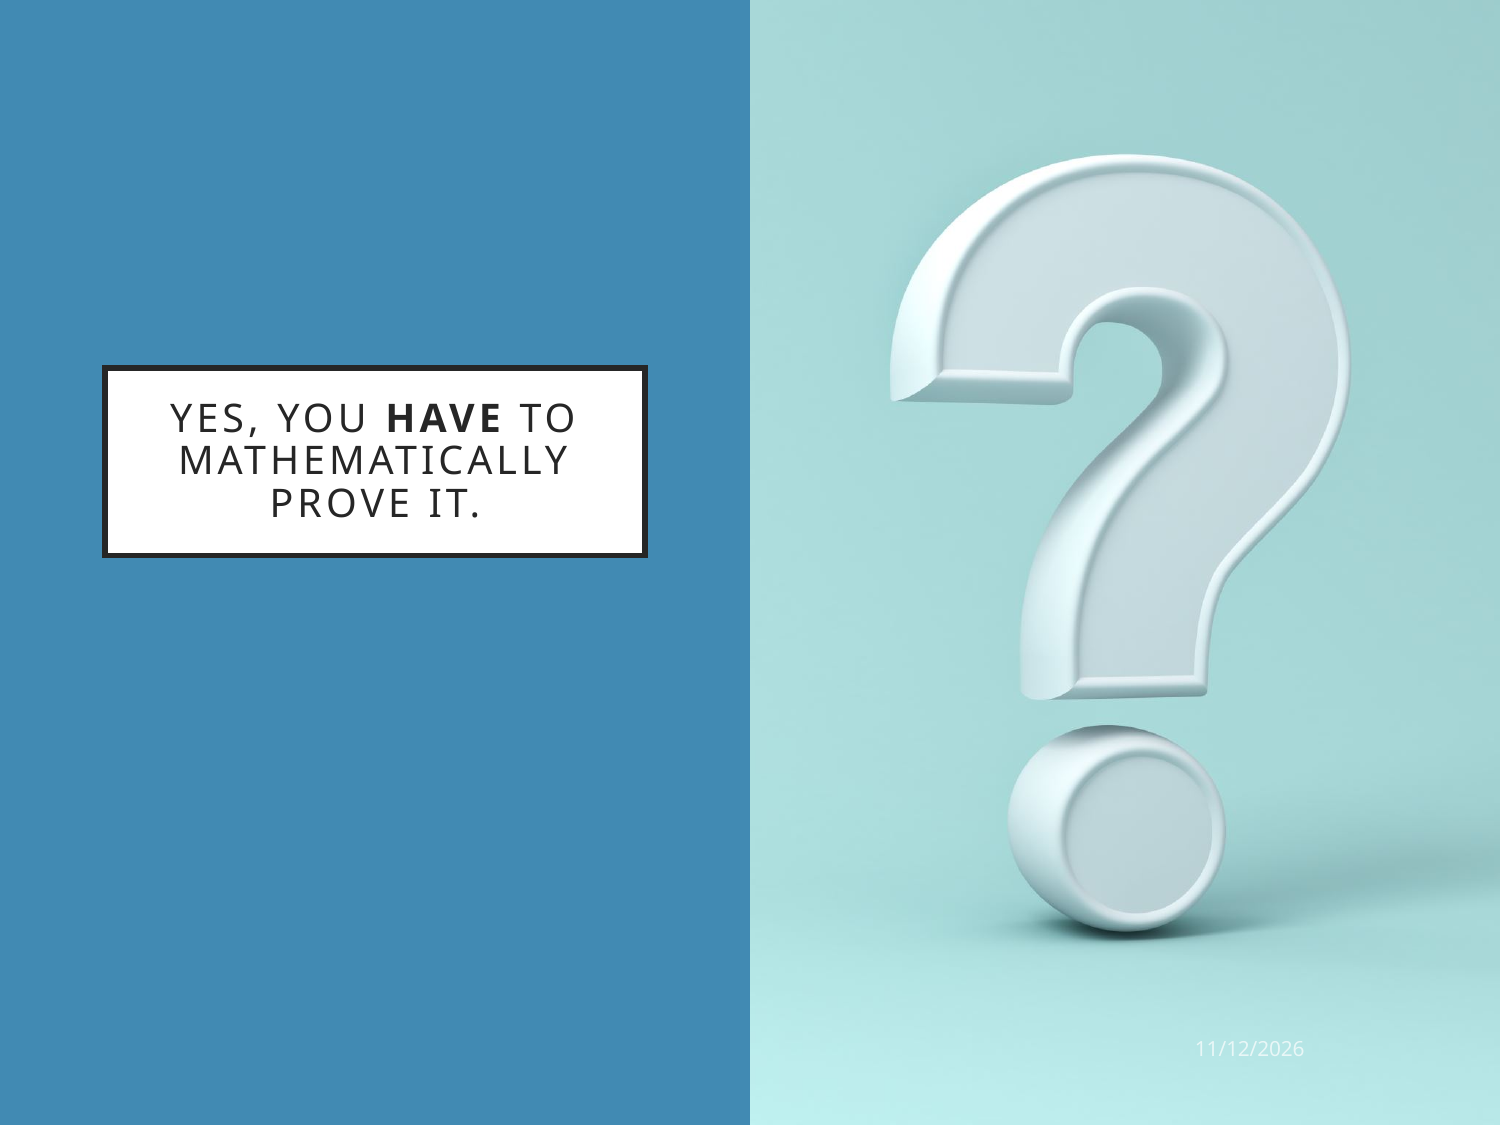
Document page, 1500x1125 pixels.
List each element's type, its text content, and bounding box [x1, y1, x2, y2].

picture [749, 0, 1500, 1125]
title Yes, you have to Mathematically prove it. [102, 365, 648, 558]
